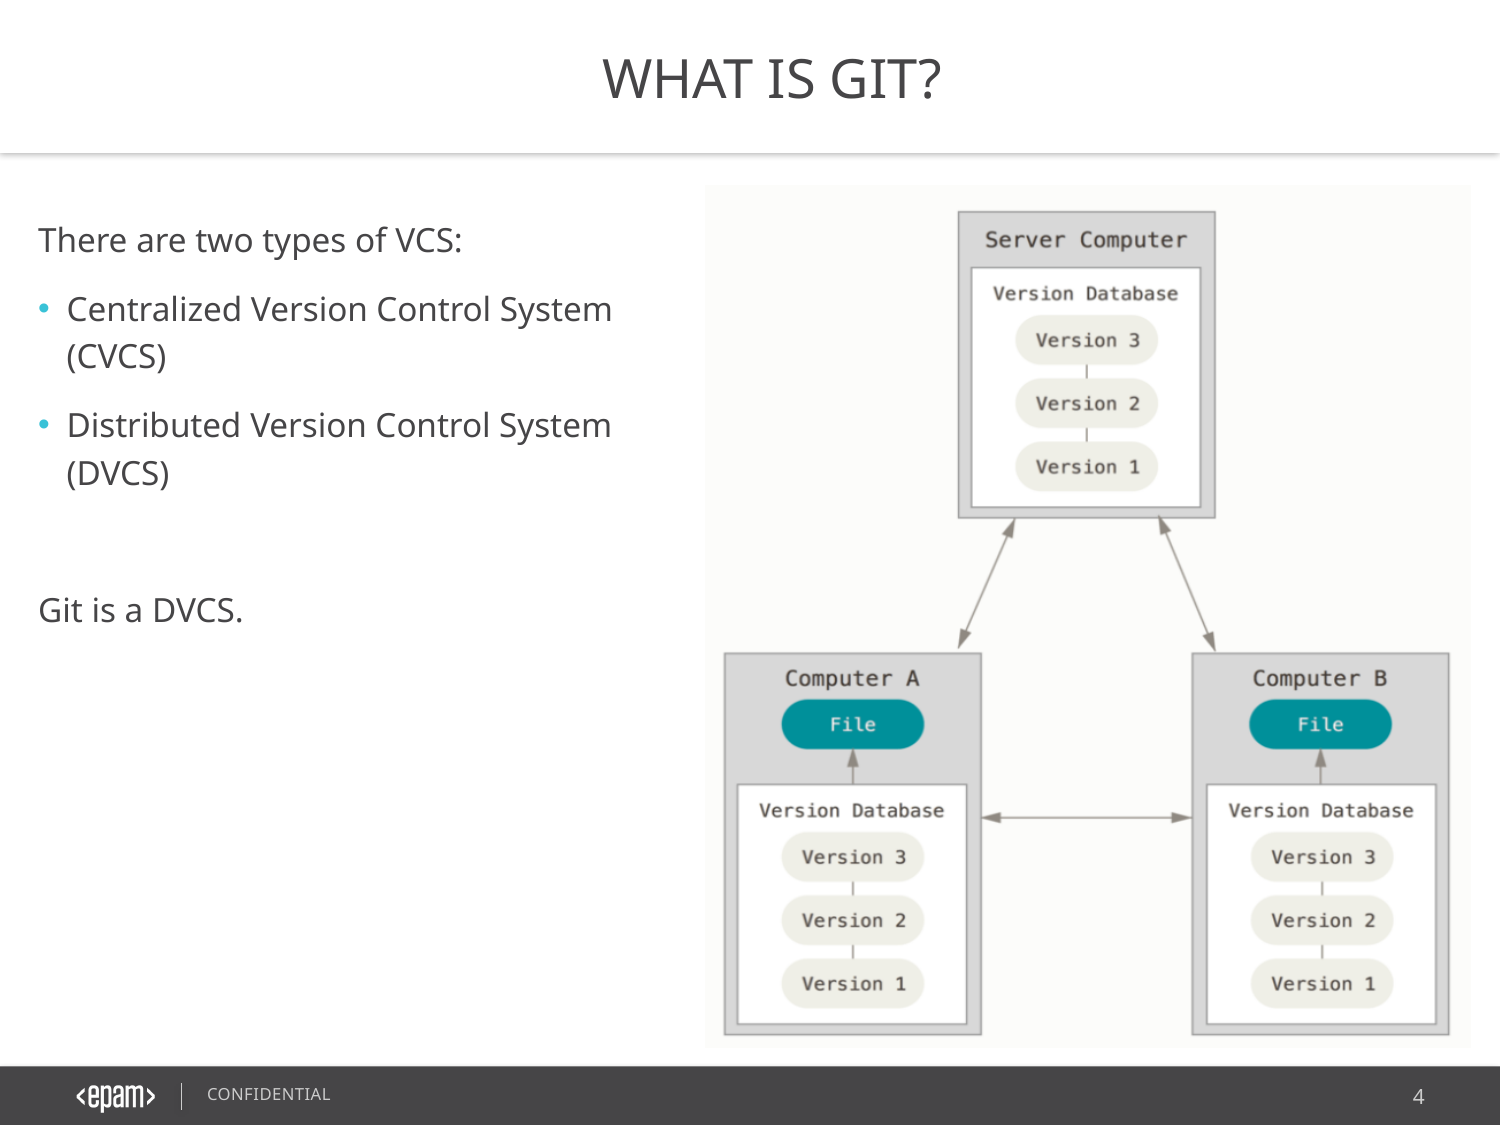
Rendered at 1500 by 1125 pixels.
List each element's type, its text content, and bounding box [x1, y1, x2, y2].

list There are two types of VCS: Centralized Version Control System (CVCS) Distributed Version Control System (DVCS) Git is a DVCS. [23, 203, 699, 1027]
list WHAT IS GIT? [0, 0, 1500, 153]
picture [76, 1085, 155, 1113]
picture [704, 184, 1472, 1049]
